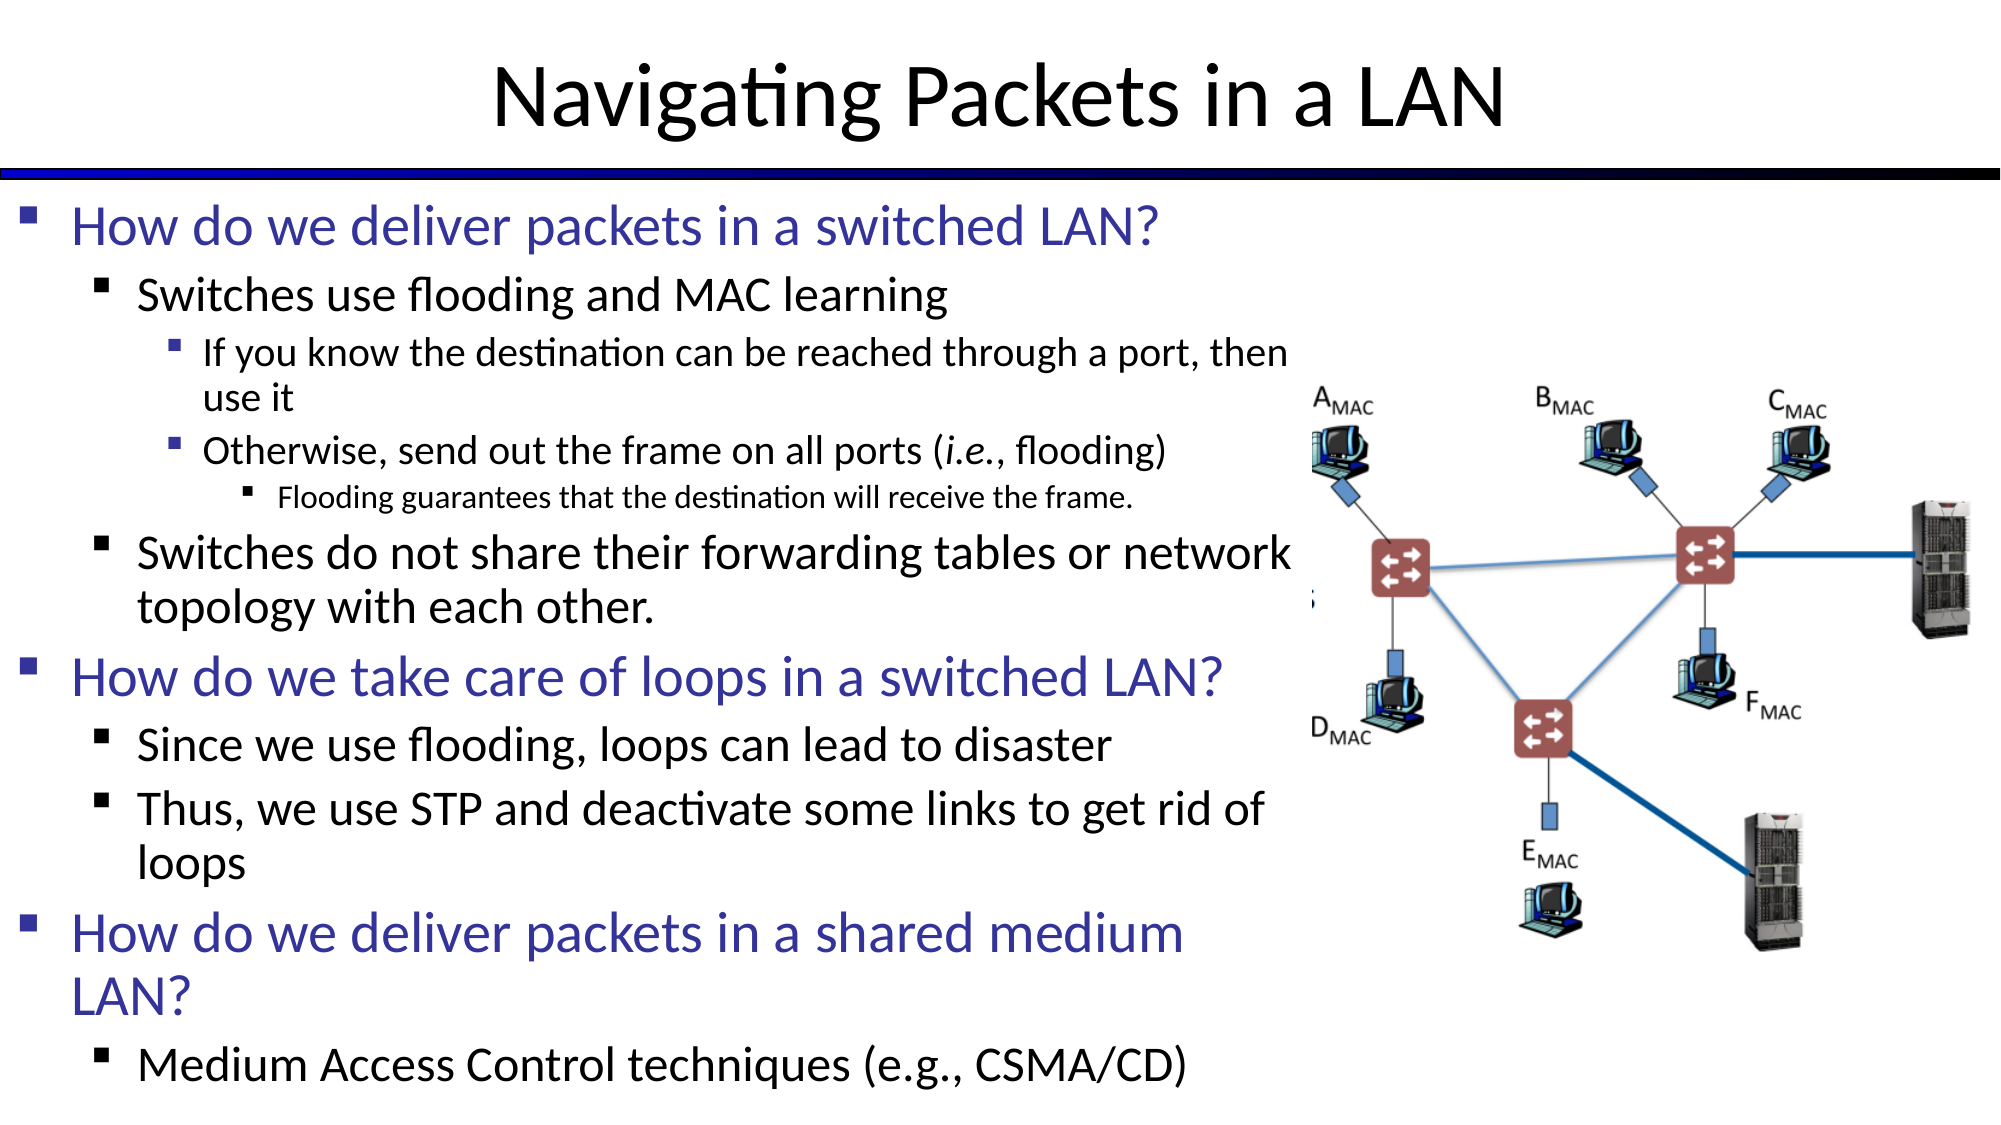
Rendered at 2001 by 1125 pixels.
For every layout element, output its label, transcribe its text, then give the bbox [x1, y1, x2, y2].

title Navigating Packets in a LAN [0, 0, 2000, 184]
picture [1312, 374, 1978, 960]
text_box How do we deliver packets in a switched LAN? Switches use flooding and MAC learning If you know the destination can be reached through a port, then use it Otherwise, send out the frame on all ports (i.e., flooding) Flooding guarantees that the destination will receive the frame. Switches do not share their forwarding tables or network topology with each other. How do we take care of loops in a switched LAN? Since we use flooding, loops can lead to disaster Thus, we use STP and deactivate some links to get rid of loops How do we deliver packets in a shared medium LAN? Medium Access Control techniques (e.g., CSMA/CD) [0, 187, 1313, 988]
